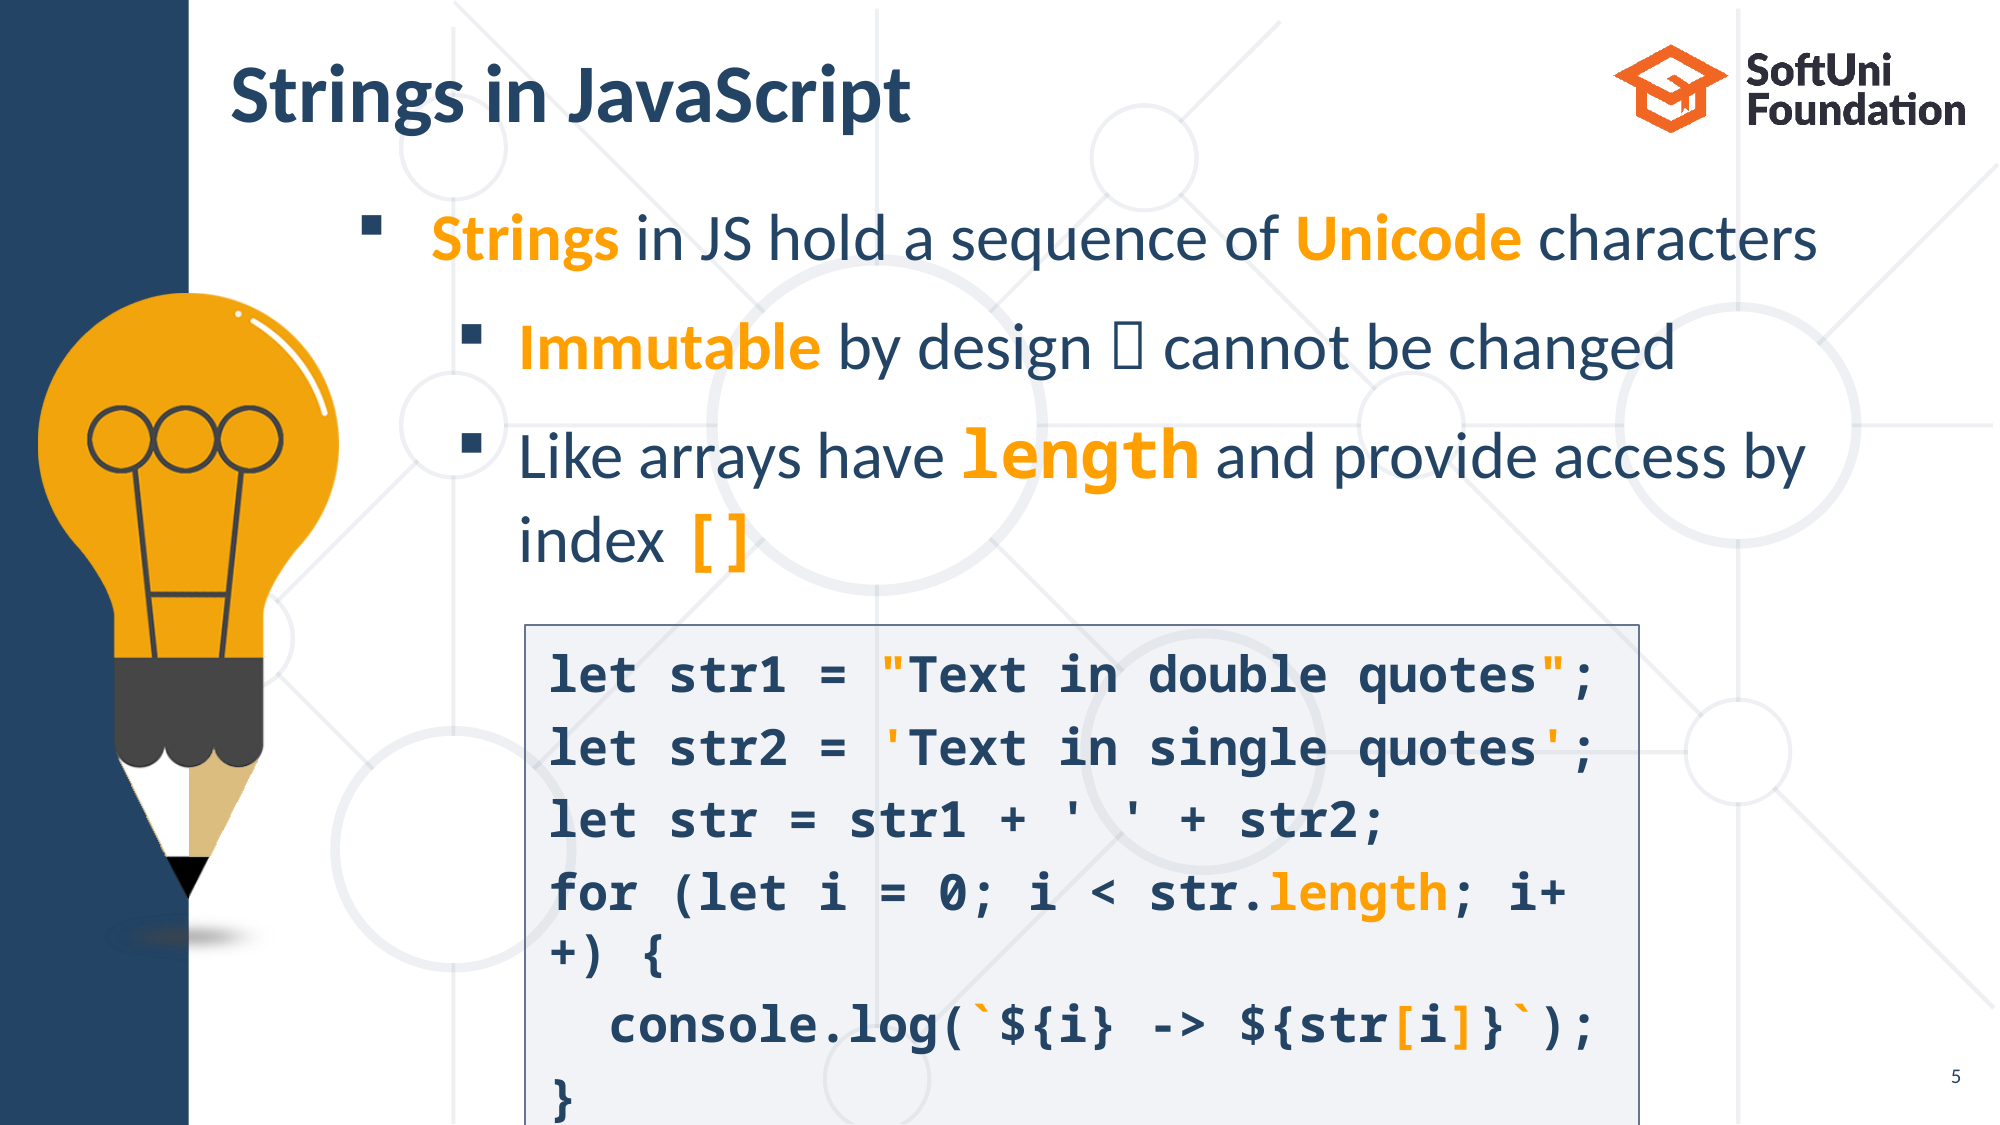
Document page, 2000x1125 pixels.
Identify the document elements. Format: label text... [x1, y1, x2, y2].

picture [38, 293, 338, 961]
slide_number 5 [1896, 1049, 1968, 1101]
list Strings in JS hold a sequence of Unicode characters Immutable by design  cannot be changed Like arrays have length and provide access by index [] [338, 183, 1968, 1050]
title Strings in JavaScript [212, 16, 1591, 162]
text_box let str1 = "Text in double quotes"; let str2 = 'Text in single quotes'; let str = str1 + ' ' + str2; for (let i = 0; i < str.length; i++) { console.log(`${i} -> ${str[i]}`); } [524, 624, 1640, 1125]
picture [1613, 44, 1965, 133]
